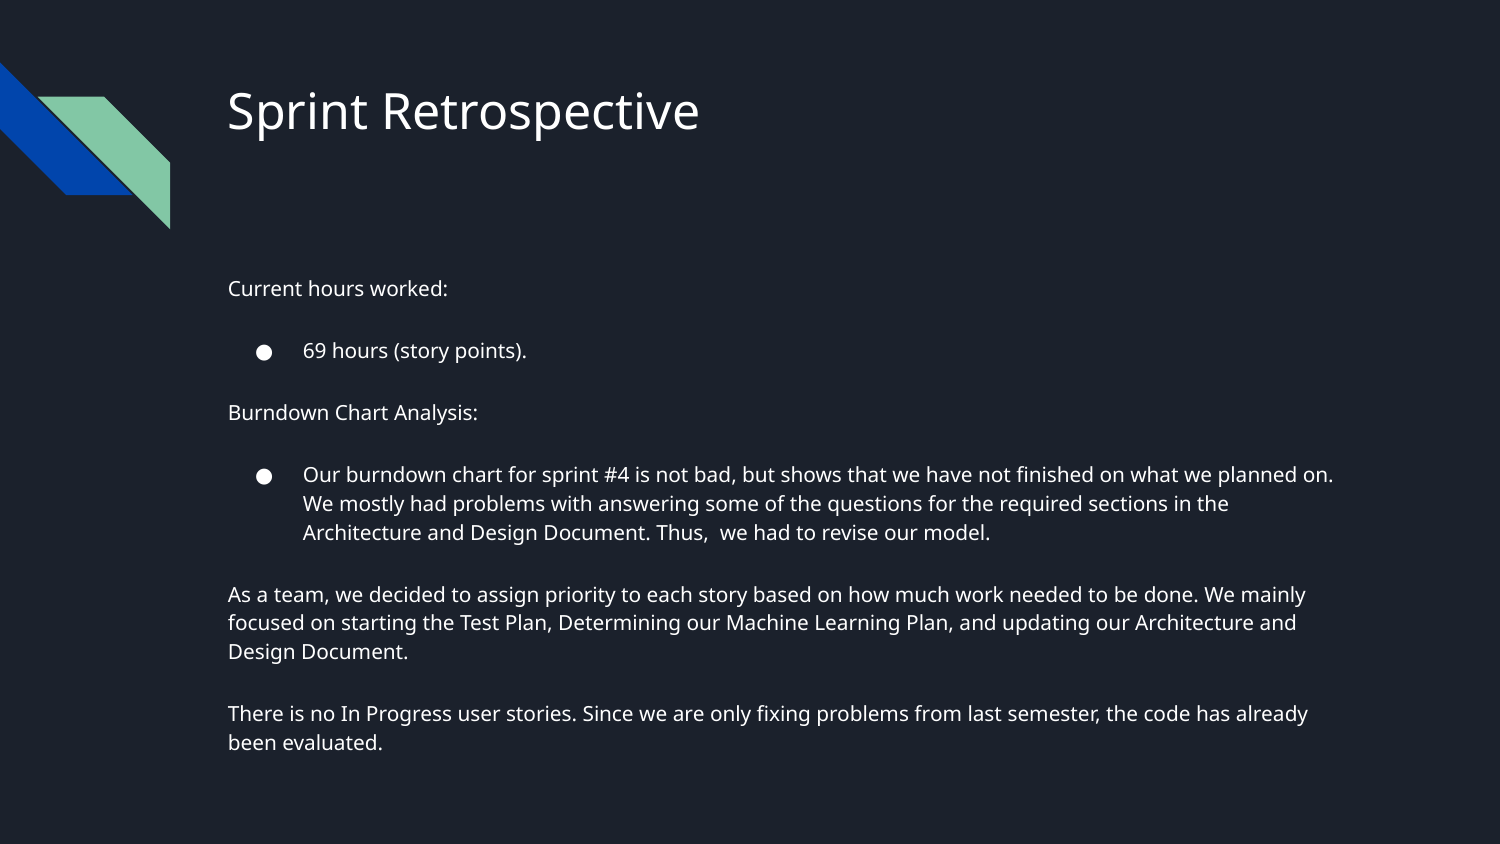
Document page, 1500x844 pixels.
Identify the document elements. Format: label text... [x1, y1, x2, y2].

list Current hours worked: 69 hours (story points). Burndown Chart Analysis: Our burndown chart for sprint #4 is not bad, but shows that we have not finished on what we planned on. We mostly had problems with answering some of the questions for the required sections in the Architecture and Design Document. Thus, we had to revise our model. As a team, we decided to assign priority to each story based on how much work needed to be done. We mainly focused on starting the Test Plan, Determining our Machine Learning Plan, and updating our Architecture and Design Document. There is no In Progress user stories. Since we are only fixing problems from last semester, the code has already been evaluated. [212, 257, 1368, 735]
title Sprint Retrospective [212, 64, 1368, 215]
